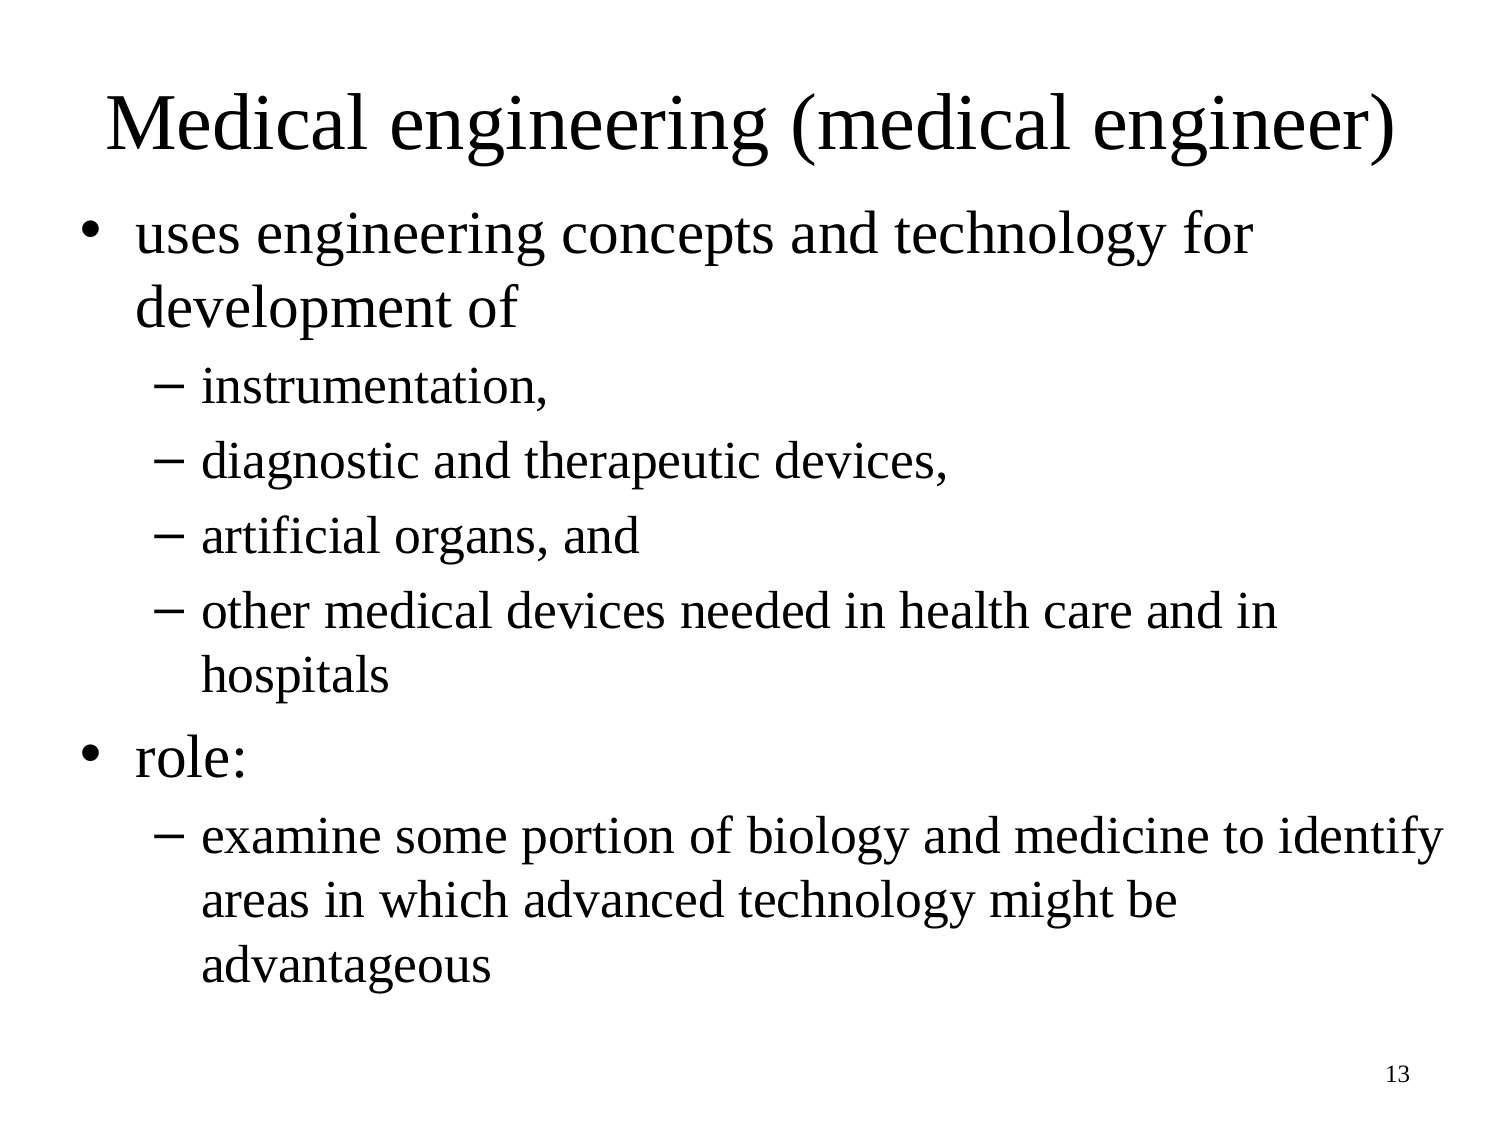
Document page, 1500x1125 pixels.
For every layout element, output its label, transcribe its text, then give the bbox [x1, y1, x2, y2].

title Medical engineering (medical engineer) [39, 23, 1465, 212]
slide_number 13 [1074, 1042, 1425, 1103]
list uses engineering concepts and technology for development of instrumentation, diagnostic and therapeutic devices, artificial organs, and other medical devices needed in health care and in hospitals role: examine some portion of biology and medicine to identify areas in which advanced technology might be advantageous [64, 184, 1465, 1002]
